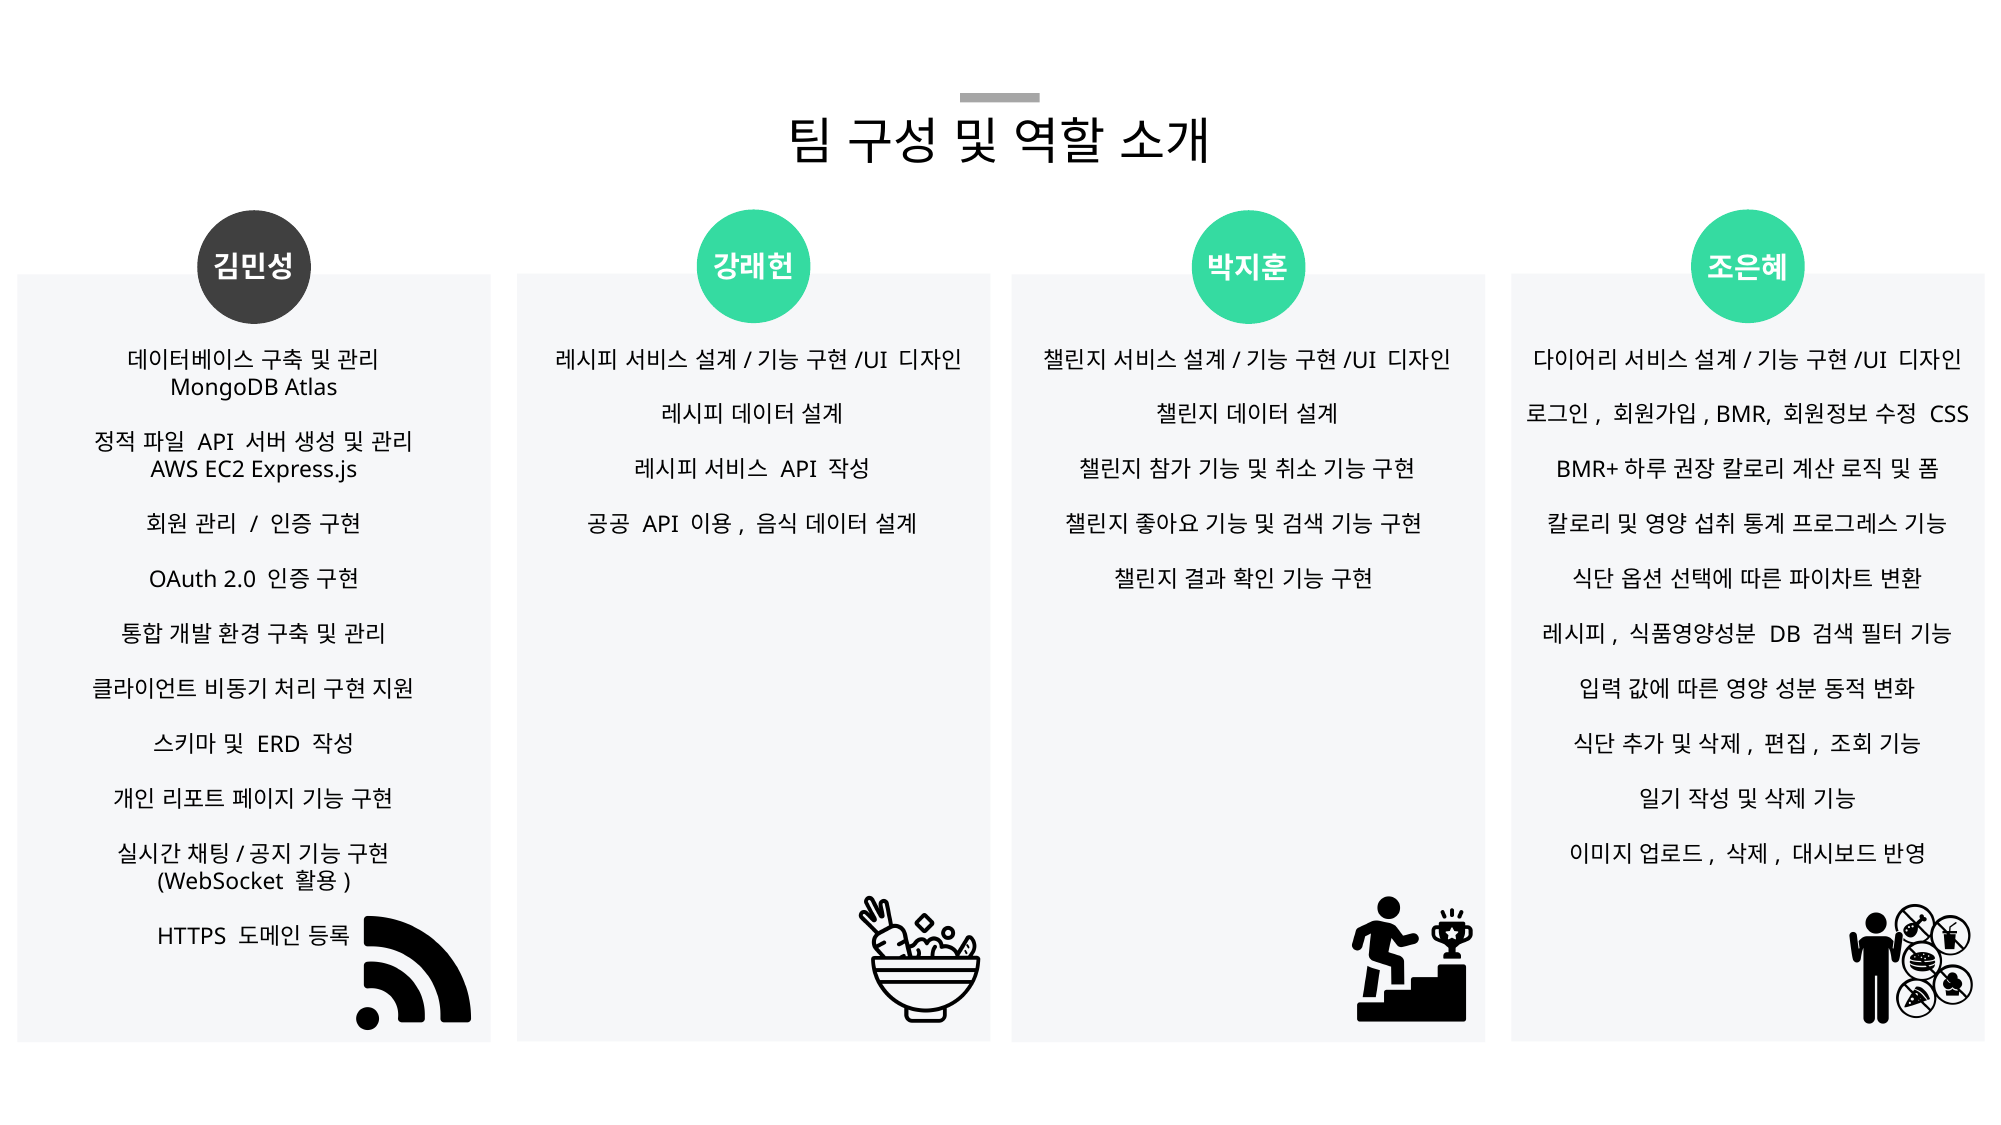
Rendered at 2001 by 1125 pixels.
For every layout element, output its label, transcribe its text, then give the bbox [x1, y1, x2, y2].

picture [342, 912, 485, 1032]
picture [1335, 893, 1489, 1025]
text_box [173, 210, 335, 324]
text_box [516, 273, 991, 1042]
text_box 레시피 서비스 설계/기능 구현/UI 디자인 레시피 데이터 설계 레시피 서비스 API 작성 공공 API 이용, 음식 데이터 설계 [516, 337, 990, 545]
picture [842, 893, 997, 1025]
text_box [959, 92, 1041, 103]
text_box 데이터베이스 구축 및 관리 MongoDB Atlas 정적 파일 API 서버 생성 및 관리 AWS EC2 Express.js 회원 관리 / 인증 구현 OAuth 2.0 인증 구현 통합 개발 환경 구축 및 관리 클라이언트 비동기 처리 구현 지원 스키마 및 ERD 작성 개인 리포트 페이지 기능 구현 실시간 채팅/공지 기능 구현 (WebSocket 활용) HTTPS 도메인 등록 [17, 337, 491, 957]
text_box 팀 구성 및 역할 소개 [384, 102, 1615, 178]
text_box 다이어리 서비스 설계/기능 구현/UI 디자인 로그인, 회원가입, BMR, 회원정보 수정 CSS BMR+하루 권장 칼로리 계산 로직 및 폼 칼로리 및 영양 섭취 통계 프로그레스 기능 식단 옵션 선택에 따른 파이차트 변환 레시피, 식품영양성분 DB 검색 필터 기능 입력 값에 따른 영양 성분 동적 변화 식단 추가 및 삭제, 편집, 조회 기능 일기 작성 및 삭제 기능 이미지 업로드, 삭제, 대시보드 반영 [1511, 337, 1985, 875]
text_box [1510, 273, 1986, 1042]
text_box 챌린지 서비스 설계/기능 구현/UI 디자인 챌린지 데이터 설계 챌린지 참가 기능 및 취소 기능 구현 챌린지 좋아요 기능 및 검색 기능 구현 챌린지 결과 확인 기능 구현 [1010, 337, 1485, 600]
text_box [1011, 273, 1486, 1043]
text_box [1167, 210, 1330, 324]
picture [1839, 902, 1983, 1025]
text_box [672, 209, 835, 324]
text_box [1667, 209, 1829, 324]
text_box [16, 273, 492, 1043]
